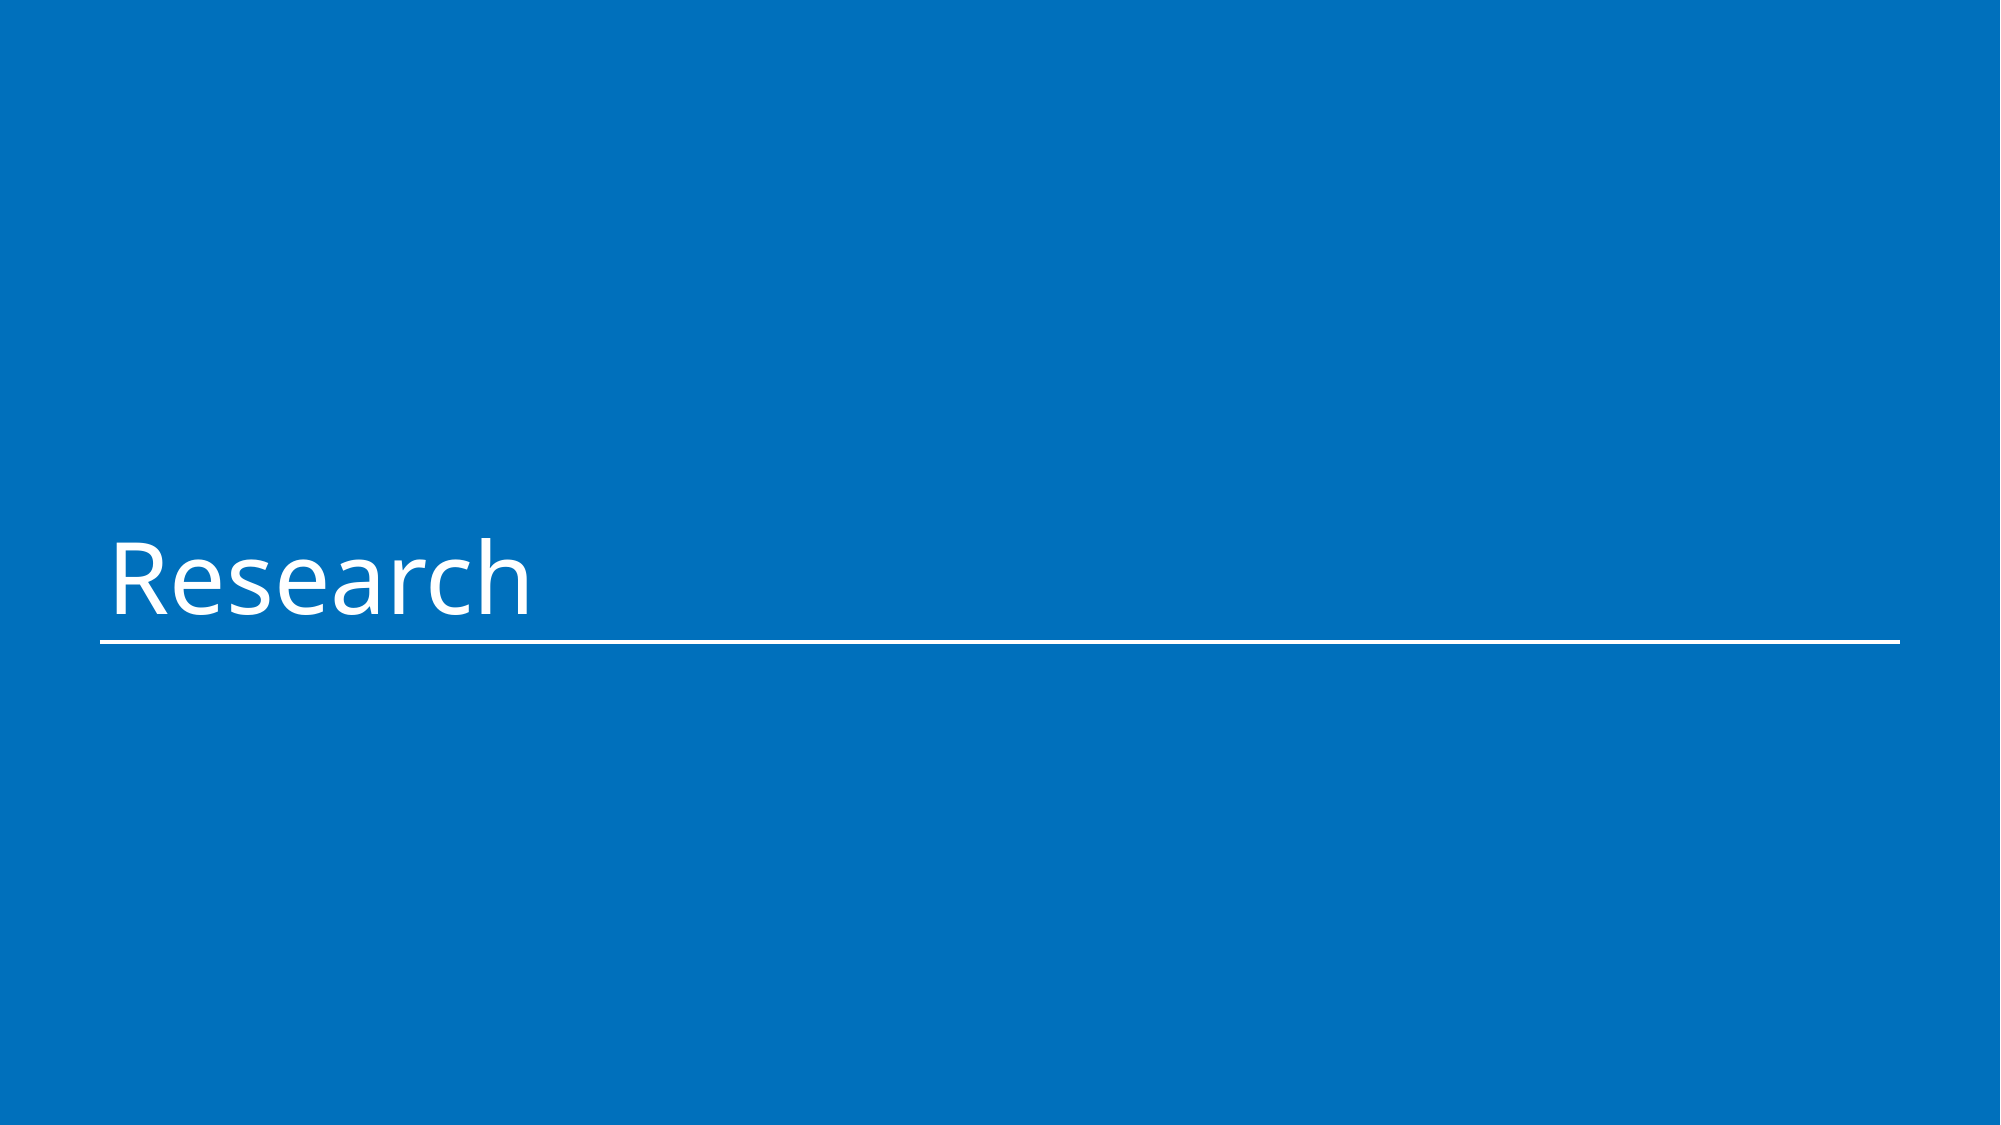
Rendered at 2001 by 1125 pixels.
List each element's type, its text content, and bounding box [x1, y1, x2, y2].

title Research [99, 482, 1900, 642]
